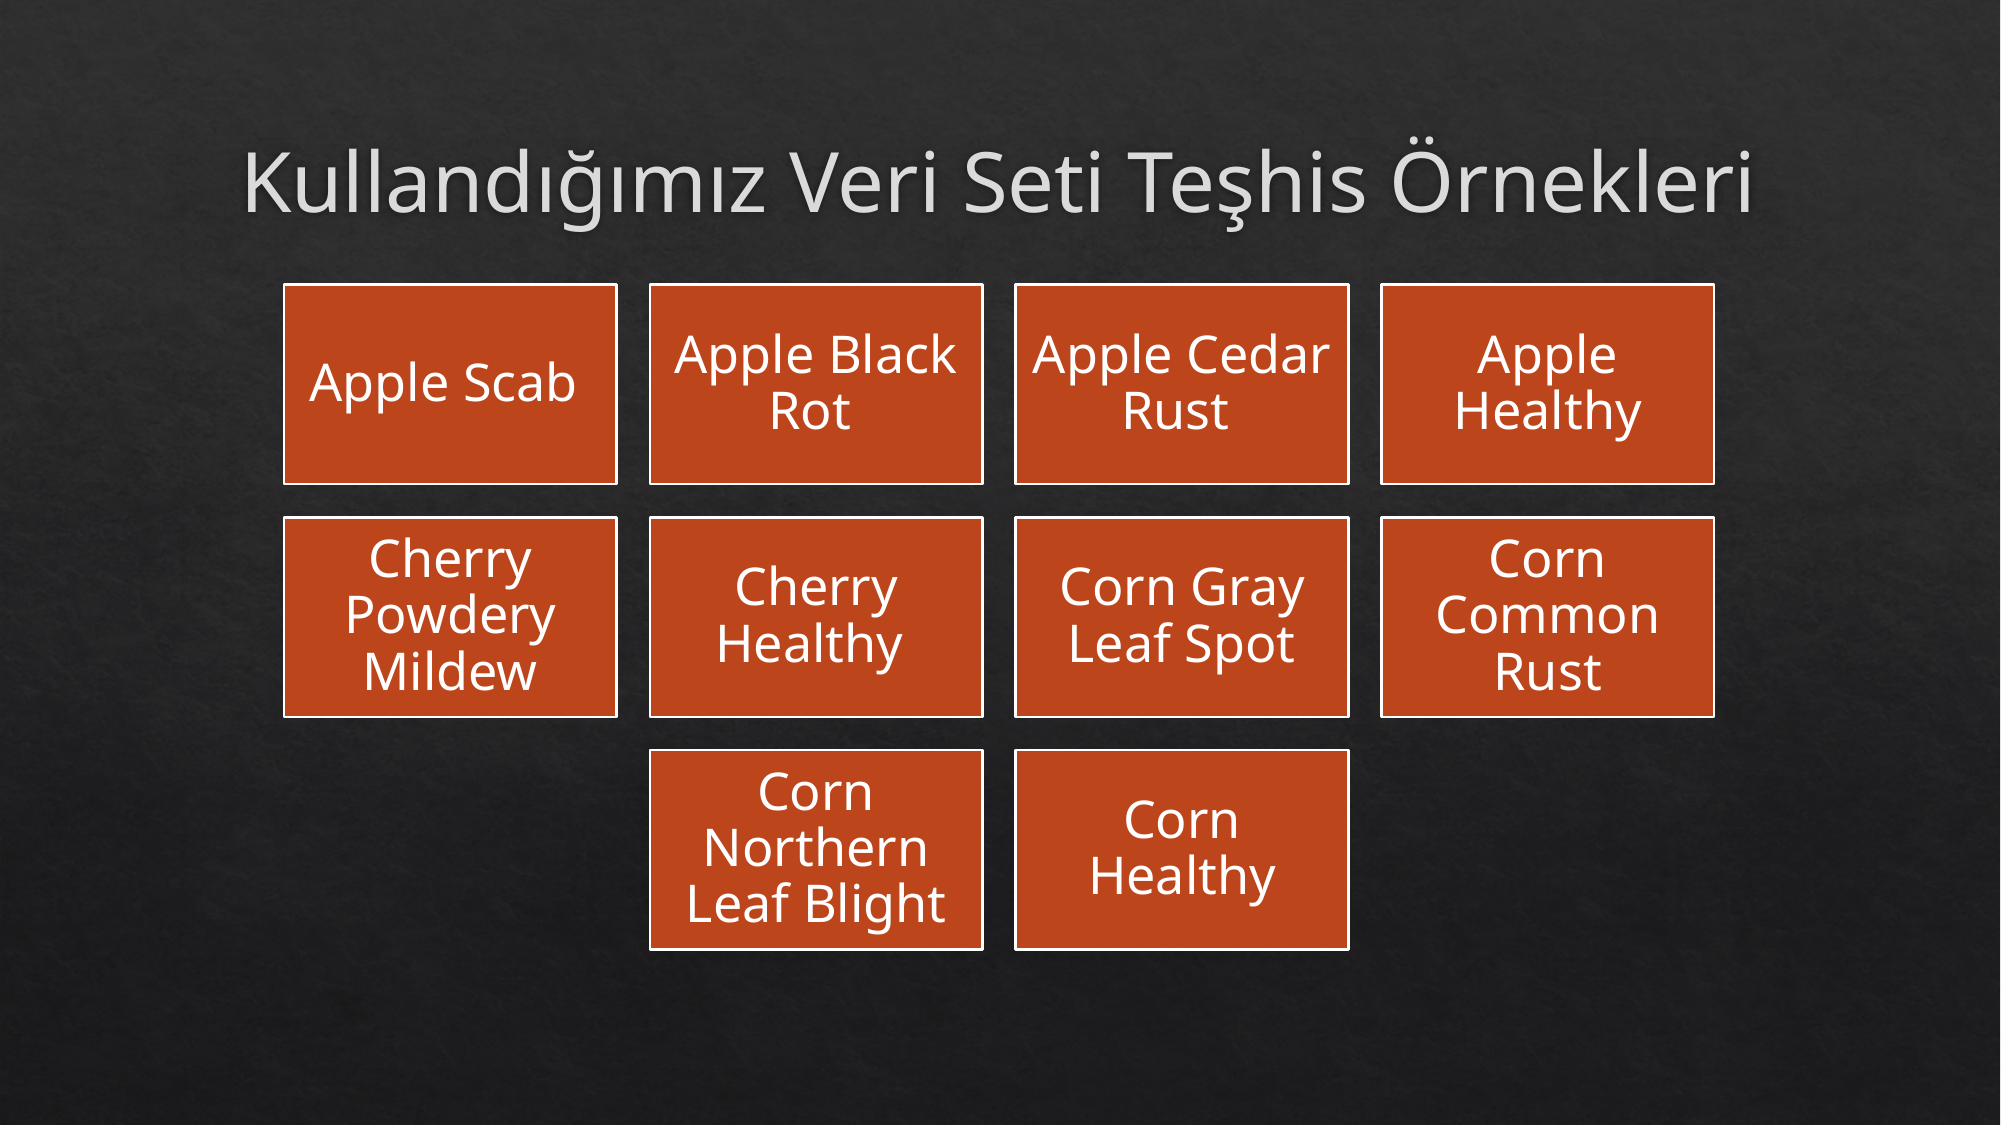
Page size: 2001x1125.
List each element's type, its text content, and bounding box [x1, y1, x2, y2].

title Kullandığımız Veri Seti Teşhis Örnekleri [149, 99, 1849, 260]
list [149, 283, 1849, 951]
